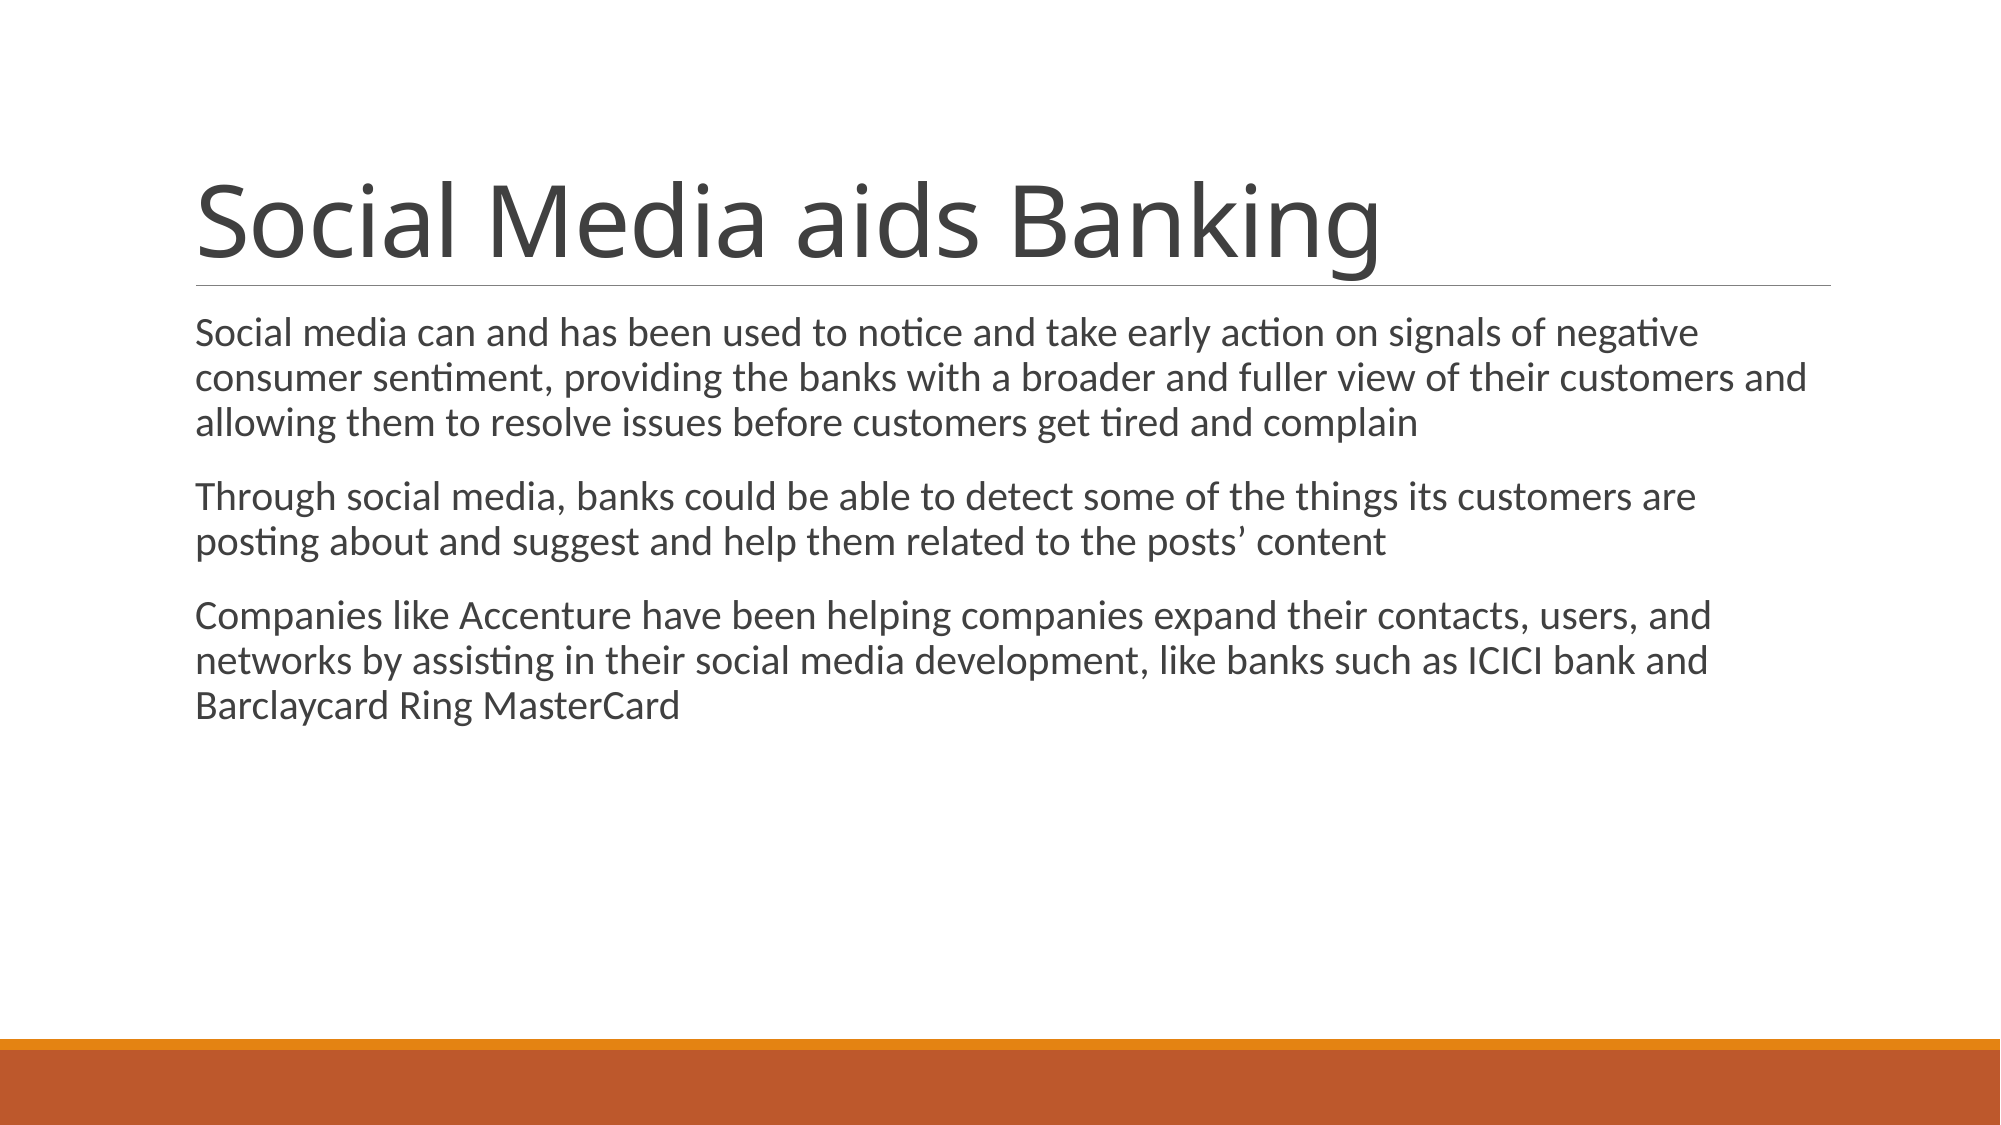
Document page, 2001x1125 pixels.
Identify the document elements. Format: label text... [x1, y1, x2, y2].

title Social Media aids Banking [180, 47, 1830, 285]
list Social media can and has been used to notice and take early action on signals of negative consumer sentiment, providing the banks with a broader and fuller view of their customers and allowing them to resolve issues before customers get tired and complain Through social media, banks could be able to detect some of the things its customers are posting about and suggest and help them related to the posts’ content Companies like Accenture have been helping companies expand their contacts, users, and networks by assisting in their social media development, like banks such as ICICI bank and Barclaycard Ring MasterCard [180, 302, 1830, 963]
